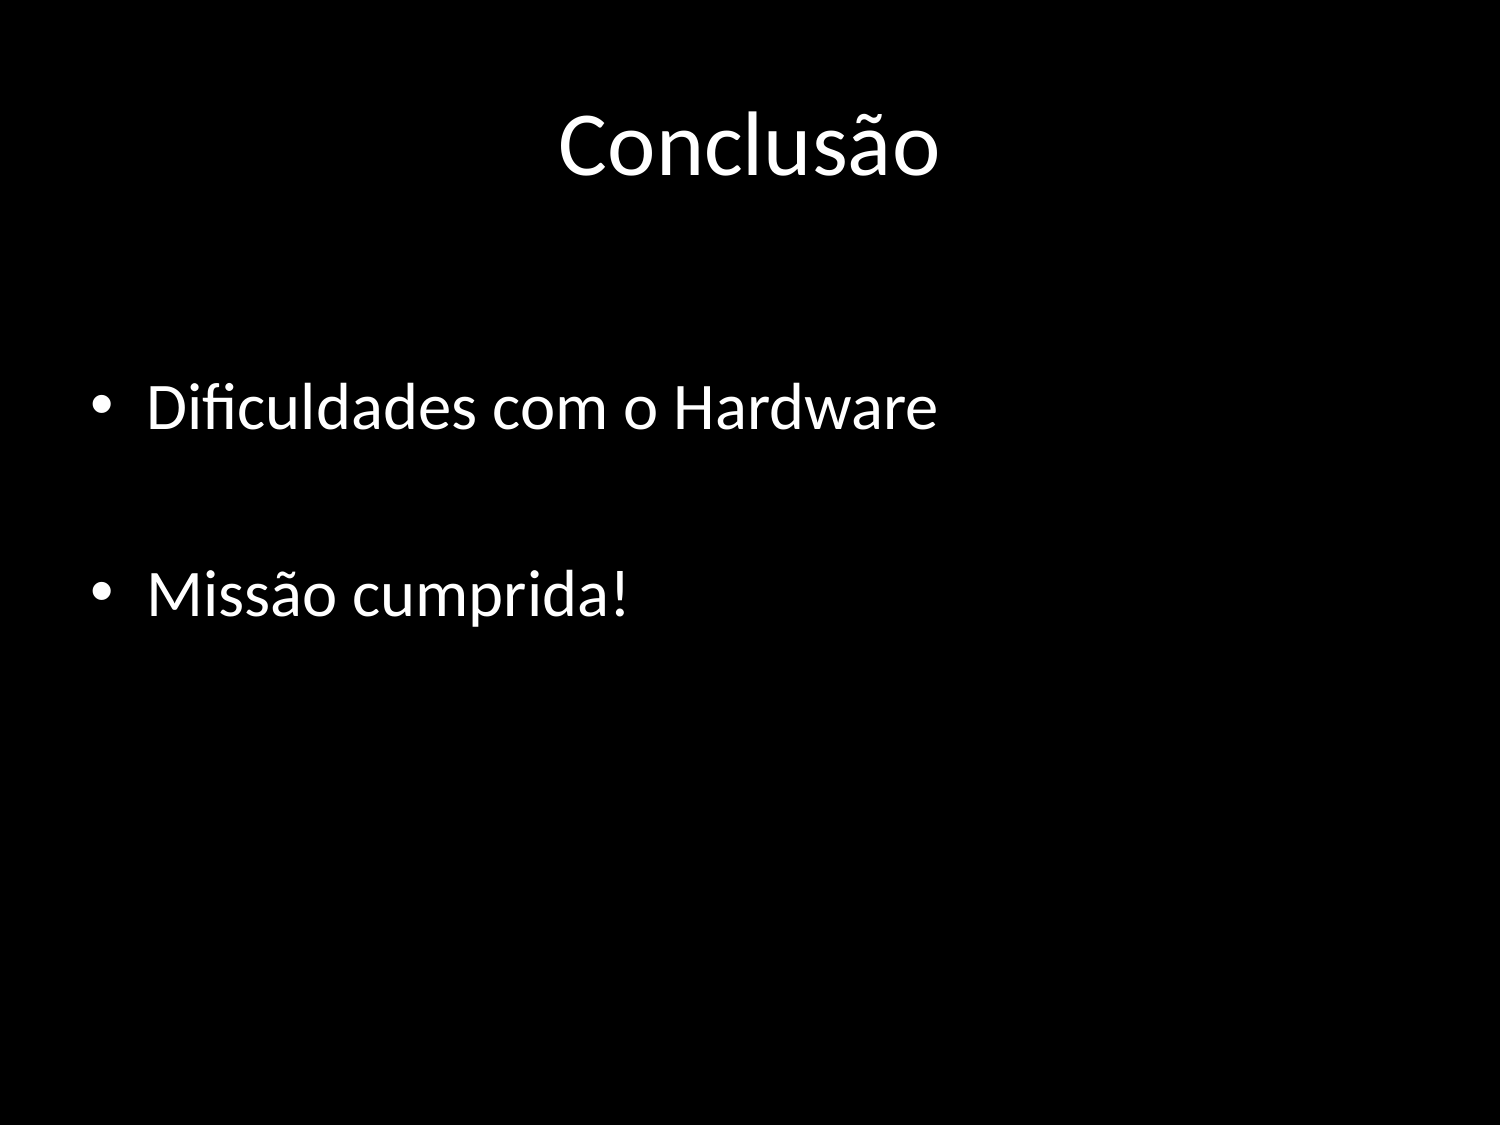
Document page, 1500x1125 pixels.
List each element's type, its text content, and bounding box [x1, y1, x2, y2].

title Conclusão [75, 45, 1425, 233]
list Dificuldades com o Hardware Missão cumprida! [75, 262, 1425, 1005]
